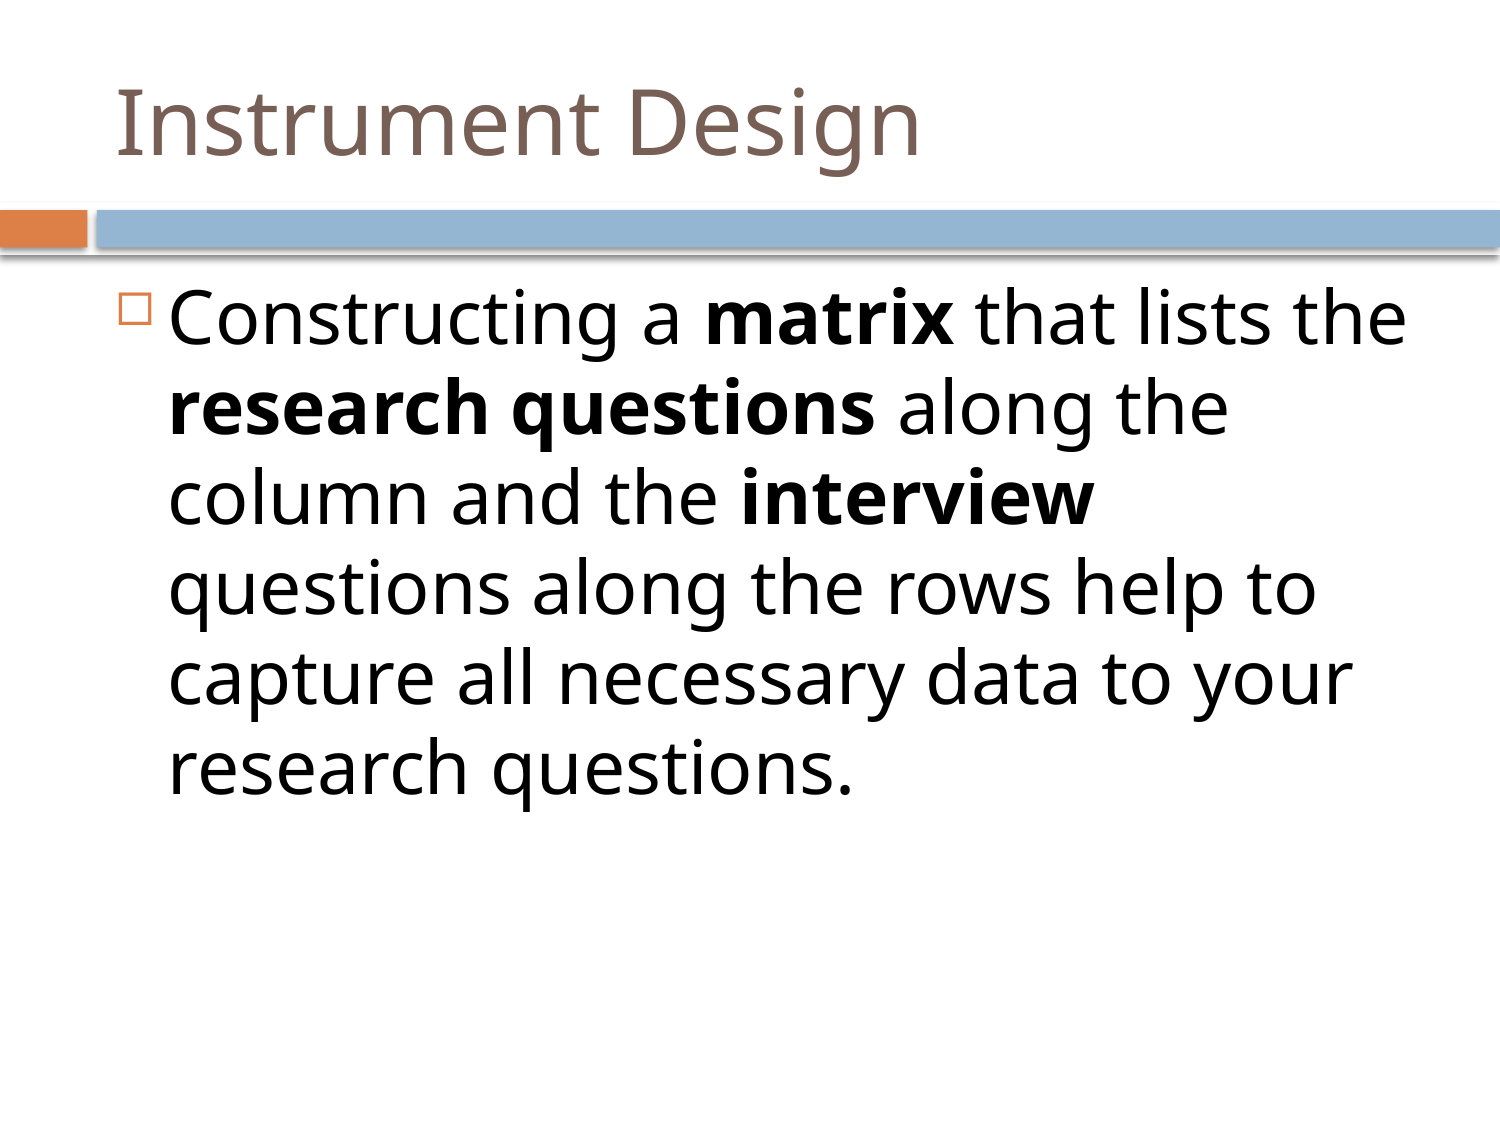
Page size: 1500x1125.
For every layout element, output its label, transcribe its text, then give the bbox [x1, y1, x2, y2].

list Constructing a matrix that lists the research questions along the column and the interview questions along the rows help to capture all necessary data to your research questions. [100, 262, 1438, 1000]
title Instrument Design [100, 37, 1438, 200]
